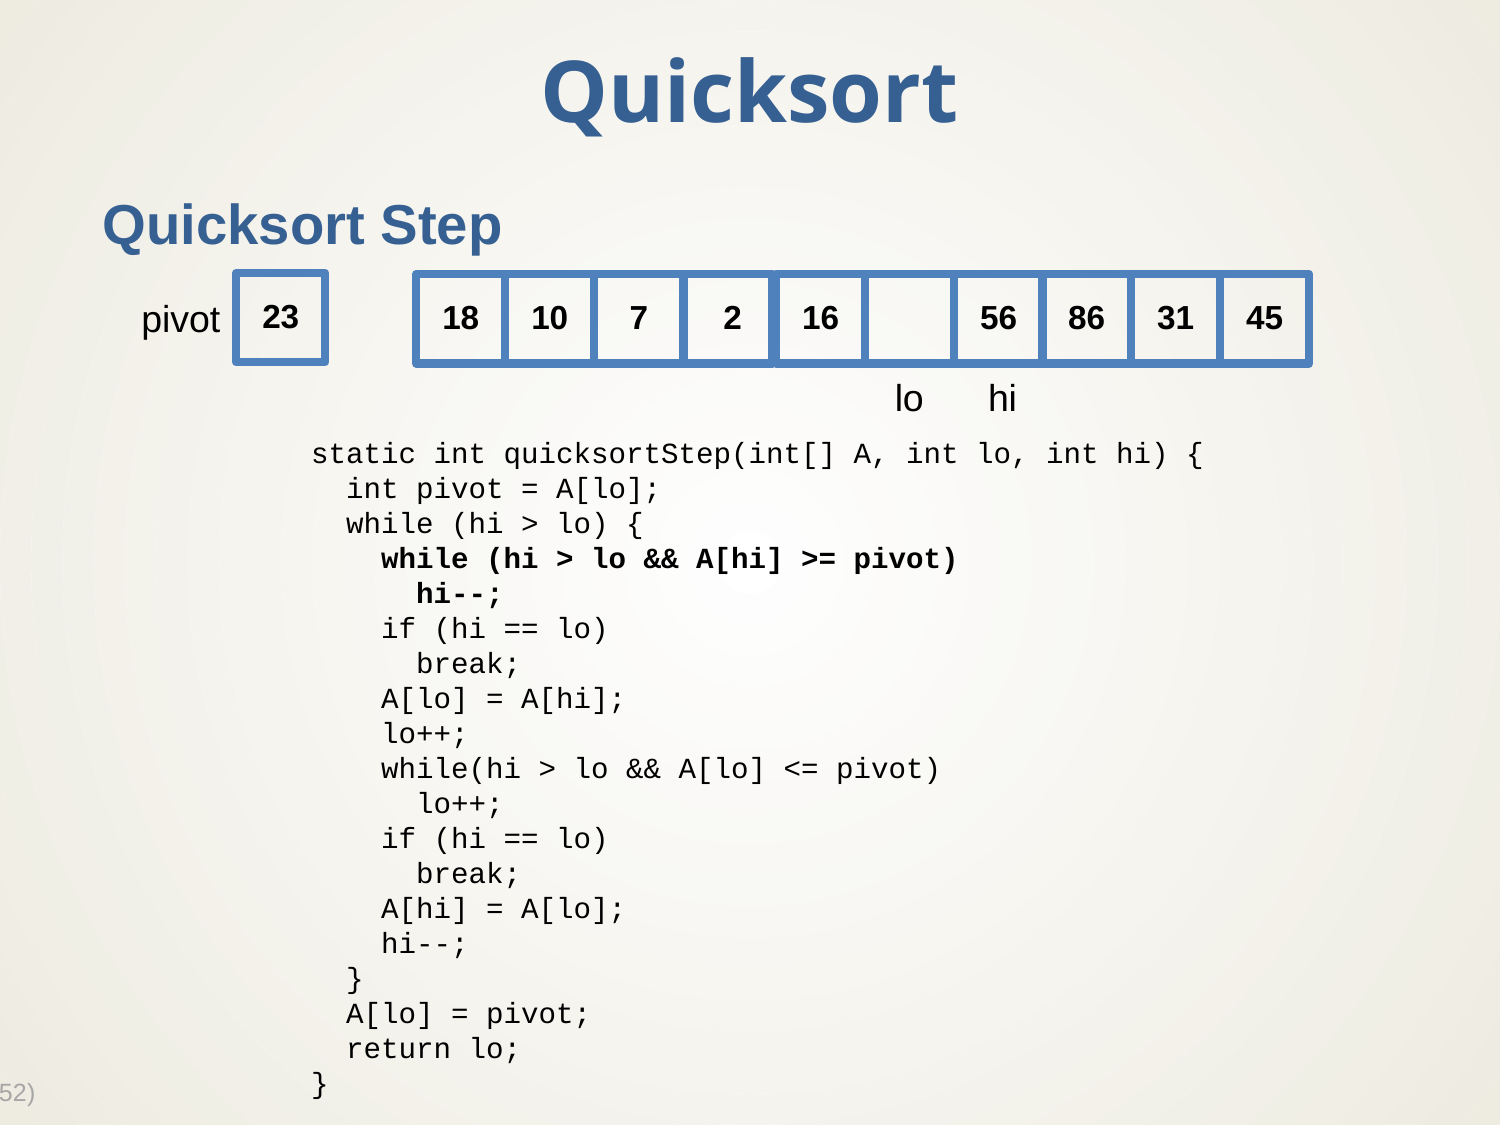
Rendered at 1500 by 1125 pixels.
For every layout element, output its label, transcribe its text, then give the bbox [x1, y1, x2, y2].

text_box hi [973, 371, 1033, 427]
list Quicksort Step [56, 187, 1444, 1036]
text_box lo [880, 371, 939, 427]
title Quicksort [0, 24, 1500, 166]
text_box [415, 273, 1310, 364]
text_box static int quicksortStep(int[] A, int lo, int hi) { int pivot = A[lo]; while (hi > lo) { while (hi > lo && A[hi] >= pivot) hi--; if (hi == lo) break; A[lo] = A[hi]; lo++; while(hi > lo && A[lo] <= pivot) lo++; if (hi == lo) break; A[hi] = A[lo]; hi--; } A[lo] = pivot; return lo; } [296, 427, 1219, 1107]
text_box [125, 272, 326, 363]
